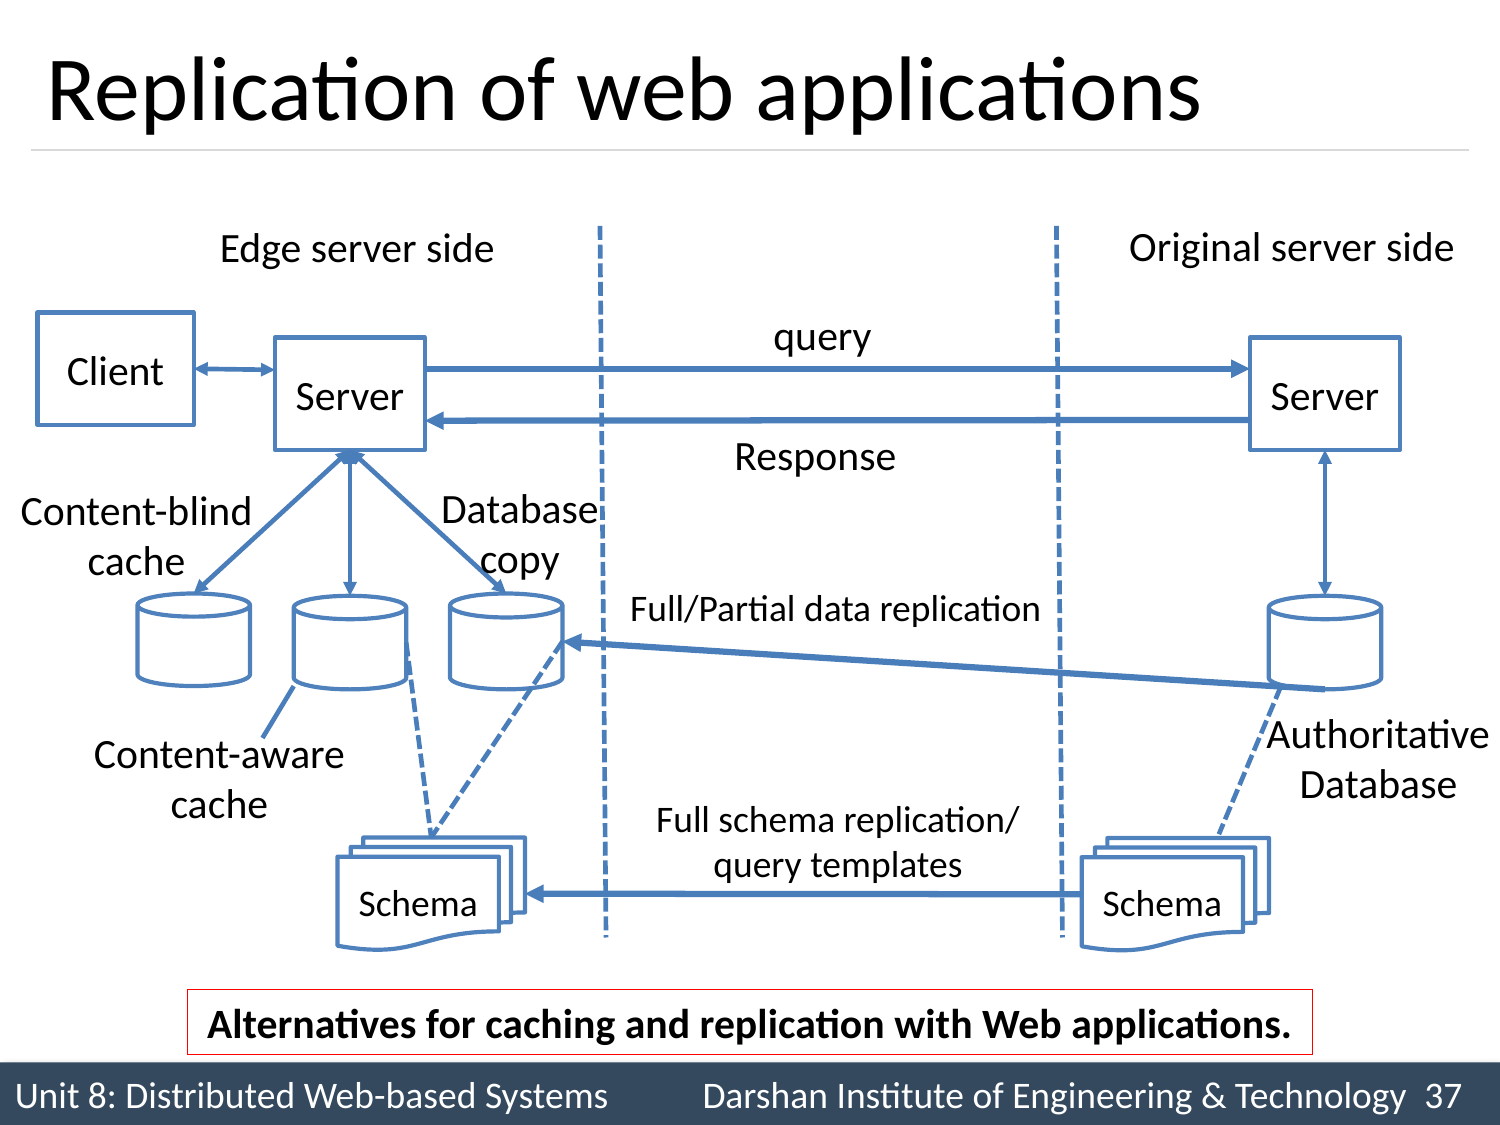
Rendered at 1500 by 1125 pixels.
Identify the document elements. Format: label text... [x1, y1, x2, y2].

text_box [1056, 651, 1063, 892]
title Replication of web applications [31, 17, 1469, 150]
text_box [1056, 904, 1063, 938]
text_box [349, 689, 441, 838]
text_box Server [1248, 335, 1402, 452]
text_box Schema [335, 835, 528, 952]
text_box Full/Partial data replication [615, 576, 1051, 637]
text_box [1056, 378, 1063, 418]
text_box [447, 591, 565, 692]
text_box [599, 225, 607, 368]
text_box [1056, 225, 1063, 368]
text_box Server [273, 335, 427, 448]
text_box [599, 651, 607, 892]
text_box Response [719, 430, 912, 486]
text_box Edge server side [204, 213, 510, 279]
text_box Content-blind cache [5, 476, 188, 592]
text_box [1218, 685, 1282, 835]
text_box [291, 625, 409, 692]
text_box [135, 592, 253, 689]
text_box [599, 430, 607, 639]
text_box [1056, 430, 1063, 639]
text_box Original server side [1114, 212, 1470, 278]
text_box [1266, 593, 1384, 692]
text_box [599, 378, 607, 418]
text_box Schema [1079, 835, 1272, 953]
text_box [349, 449, 507, 618]
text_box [262, 685, 294, 739]
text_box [599, 904, 607, 938]
text_box Content-aware cache [79, 719, 344, 835]
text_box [193, 449, 348, 617]
text_box Authoritative Database [1285, 699, 1500, 815]
text_box query [758, 301, 887, 367]
text_box Alternatives for caching and replication with Web applications. [187, 989, 1313, 1055]
text_box Client [35, 310, 196, 427]
text_box Database copy [510, 474, 594, 590]
text_box Full schema replication/ query templates [641, 787, 1035, 892]
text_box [443, 689, 507, 838]
